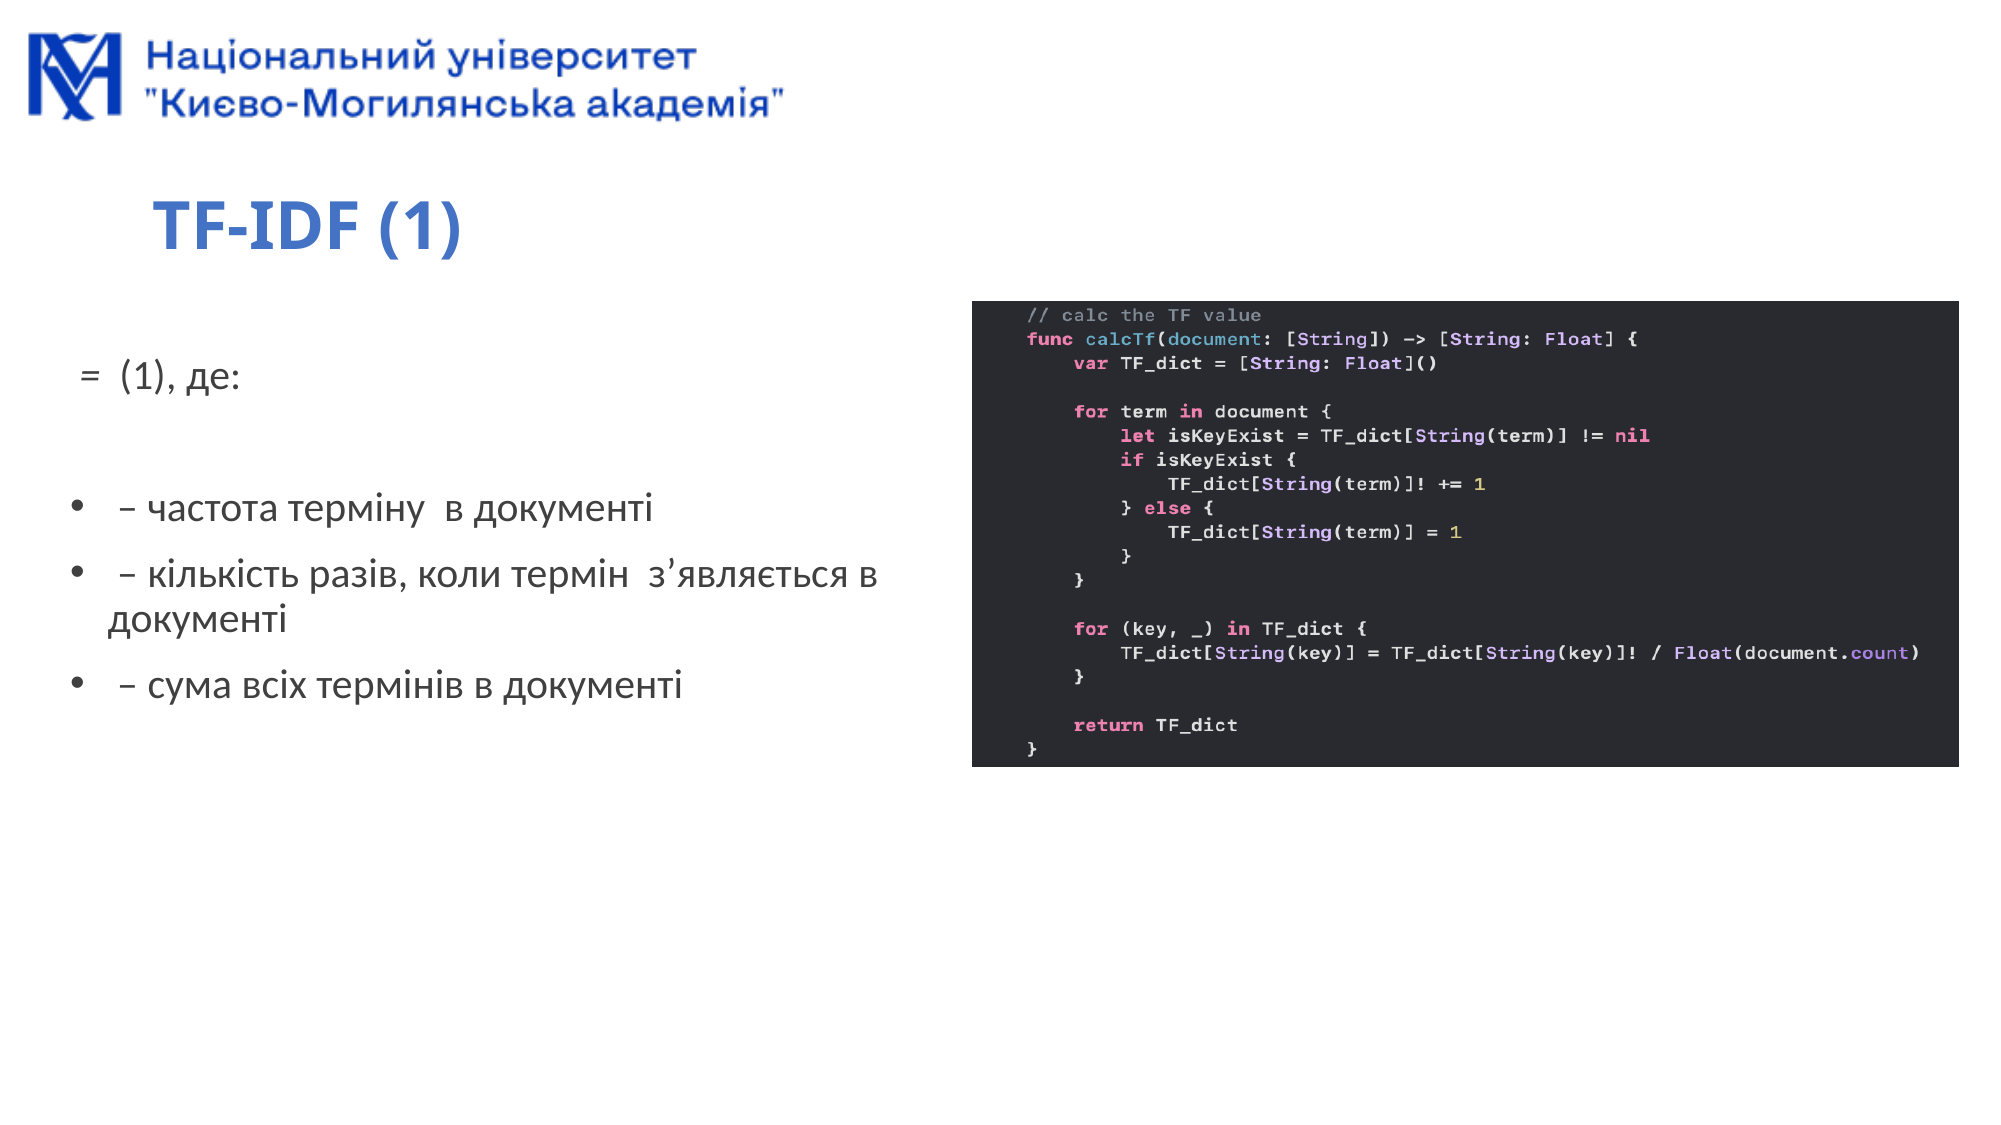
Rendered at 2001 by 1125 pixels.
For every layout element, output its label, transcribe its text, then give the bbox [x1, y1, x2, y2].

picture [22, 24, 790, 132]
picture [972, 301, 1959, 767]
title TF-IDF (1) [137, 178, 1863, 278]
